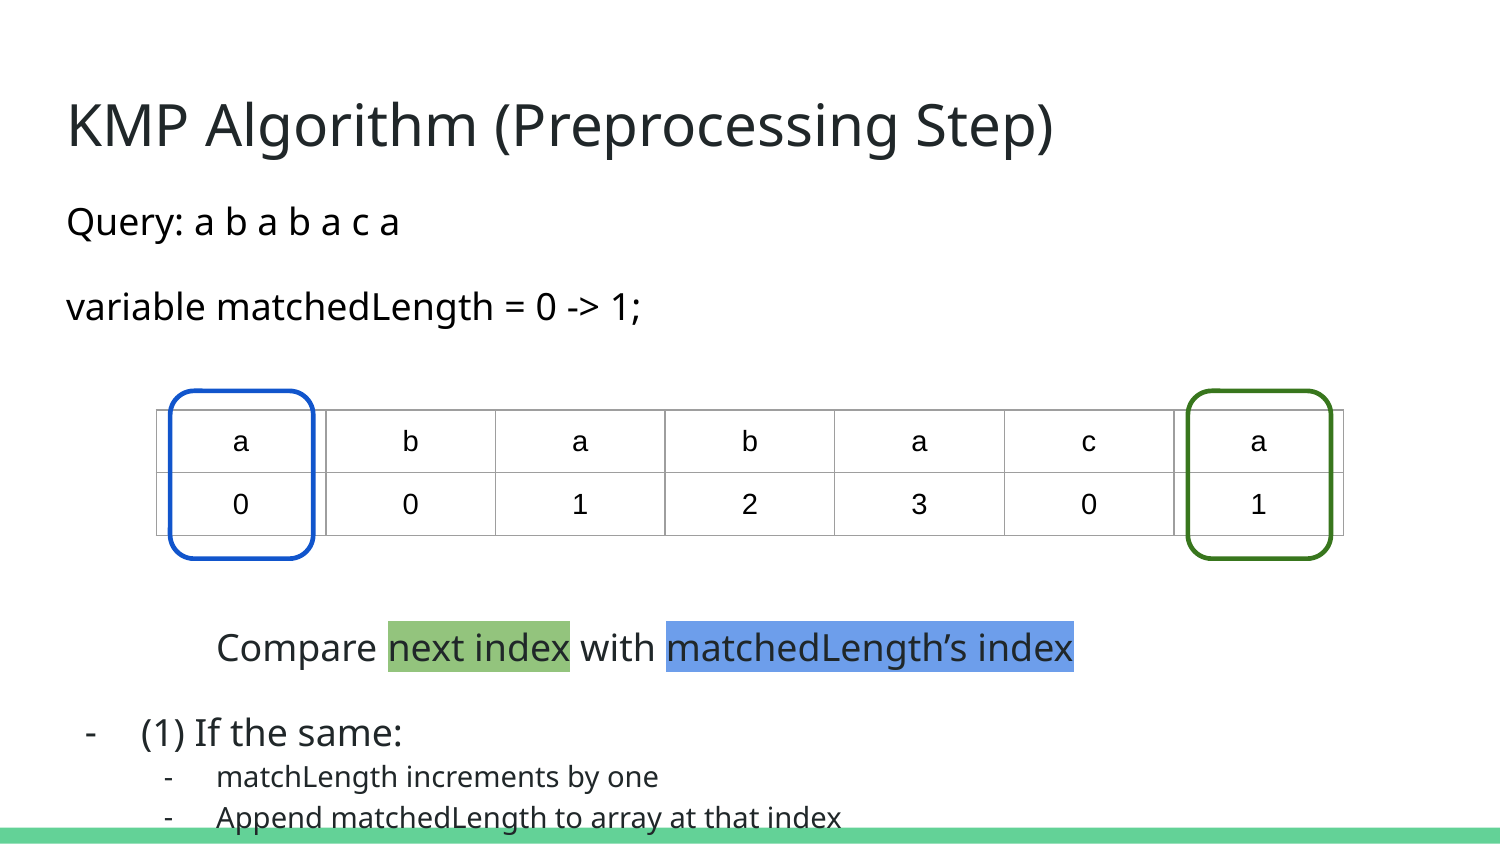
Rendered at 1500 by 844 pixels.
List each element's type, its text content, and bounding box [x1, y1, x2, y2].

table_header a [496, 411, 664, 472]
table_cell 3 [835, 473, 1004, 535]
table_header c [1005, 411, 1173, 472]
table_header b [327, 411, 495, 472]
table_cell 0 [314, 473, 325, 535]
table_cell 1 [1175, 473, 1187, 535]
table_header a [1175, 411, 1188, 472]
table_header a [157, 411, 170, 472]
list Query: a b a b a c a variable matchedLength = 0 -> 1; Compare next index with matchedLength’s index (1) If the same: matchLength increments by one Append matchedLength to array at that index [51, 176, 1449, 737]
table_cell 0 [1005, 473, 1173, 535]
text_box [170, 390, 314, 559]
table_header b [666, 411, 834, 472]
table_cell 2 [666, 473, 834, 535]
table_cell 0 [327, 473, 495, 535]
title KMP Algorithm (Preprocessing Step) [51, 72, 1449, 167]
text_box [1187, 390, 1331, 559]
table_header a [314, 411, 325, 472]
table_cell 1 [1331, 473, 1343, 535]
table_cell 0 [157, 473, 170, 535]
table_header a [835, 411, 1004, 472]
table_cell 1 [496, 473, 664, 535]
table_header a [1331, 411, 1343, 472]
